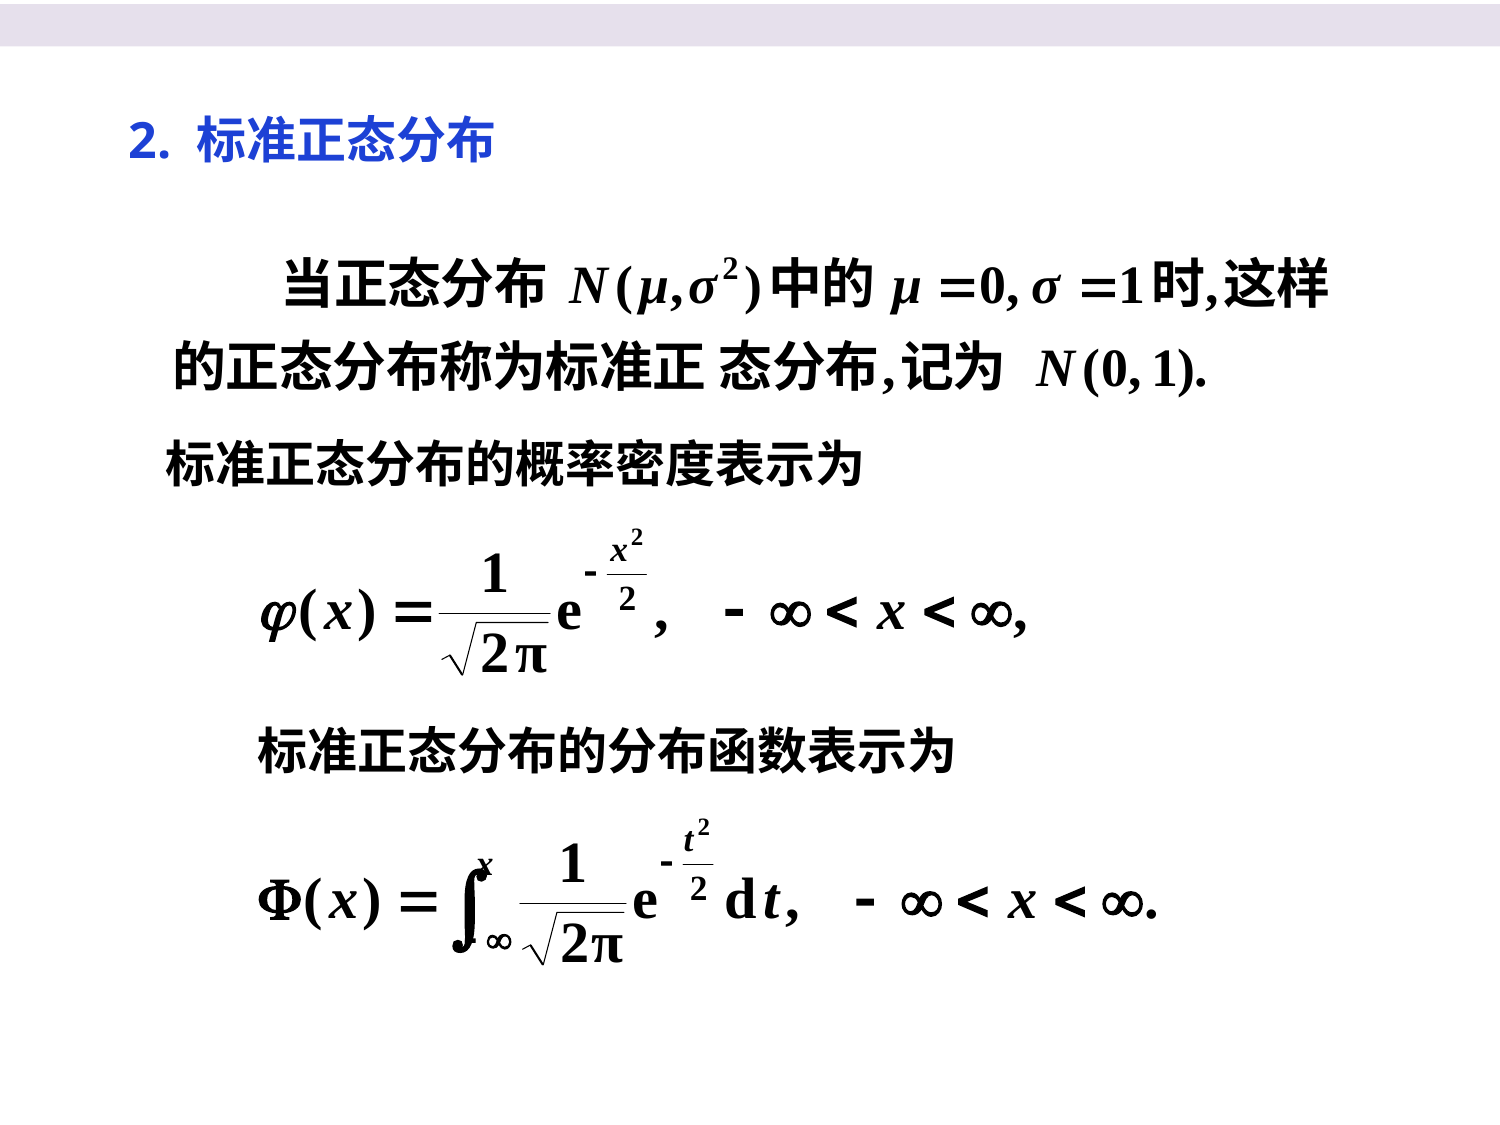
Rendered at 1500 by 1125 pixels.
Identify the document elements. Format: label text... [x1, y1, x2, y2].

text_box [174, 249, 1336, 403]
text_box 标准正态分布的分布函数表示为 [242, 712, 972, 788]
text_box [257, 520, 1032, 682]
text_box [254, 810, 1160, 972]
text_box 标准正态分布的概率密度表示为 [150, 424, 881, 500]
text_box 2. 标准正态分布 [114, 100, 512, 176]
